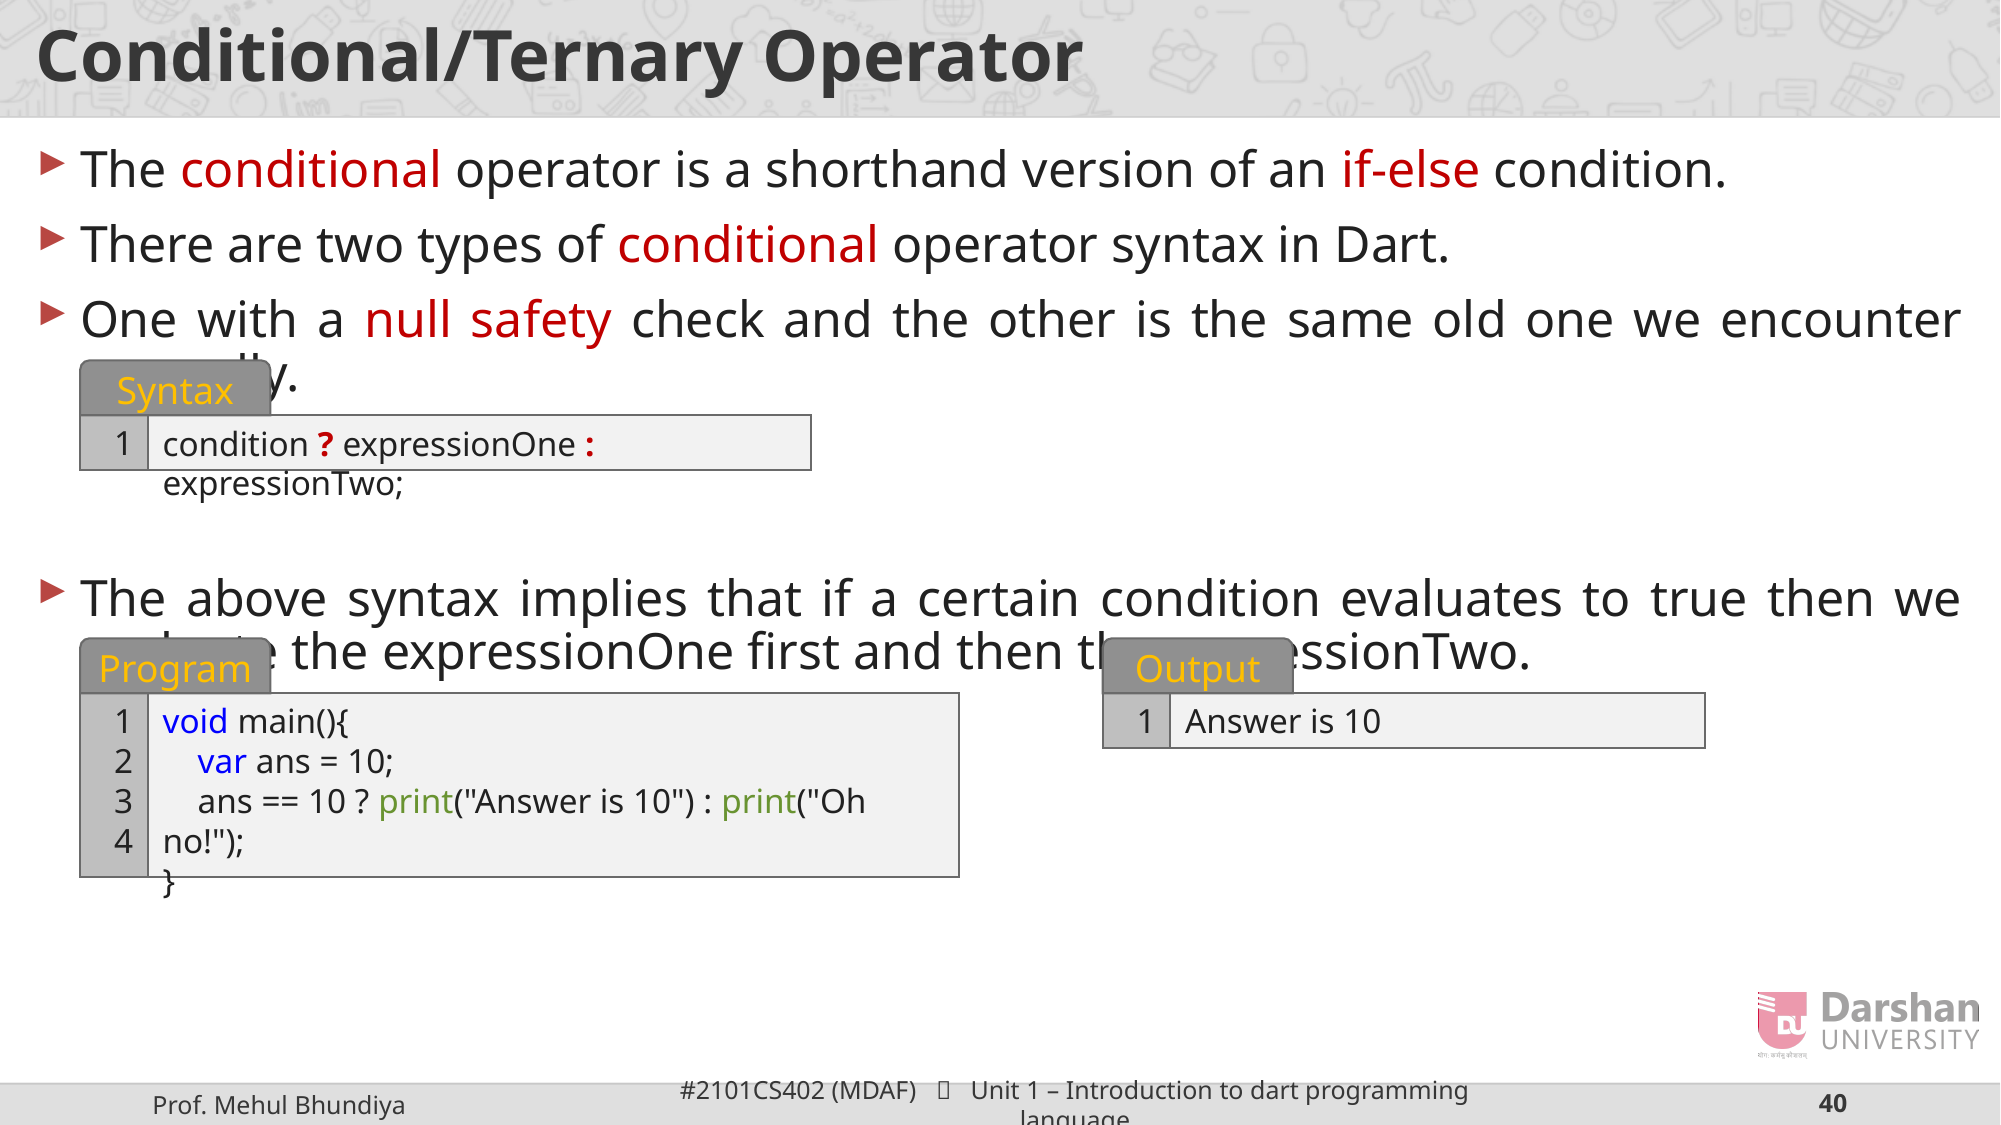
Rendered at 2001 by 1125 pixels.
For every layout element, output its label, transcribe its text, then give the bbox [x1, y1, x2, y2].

title Conditional/Ternary Operator [0, 0, 2000, 117]
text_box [80, 360, 812, 471]
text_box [80, 638, 960, 877]
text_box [1102, 638, 1705, 749]
list The conditional operator is a shorthand version of an if-else condition. There are two types of conditional operator syntax in Dart. One with a null safety check and the other is the same old one we encounter normally. The above syntax implies that if a certain condition evaluates to true then we evaluate the expressionOne first and then the expressionTwo. [21, 137, 1979, 1059]
